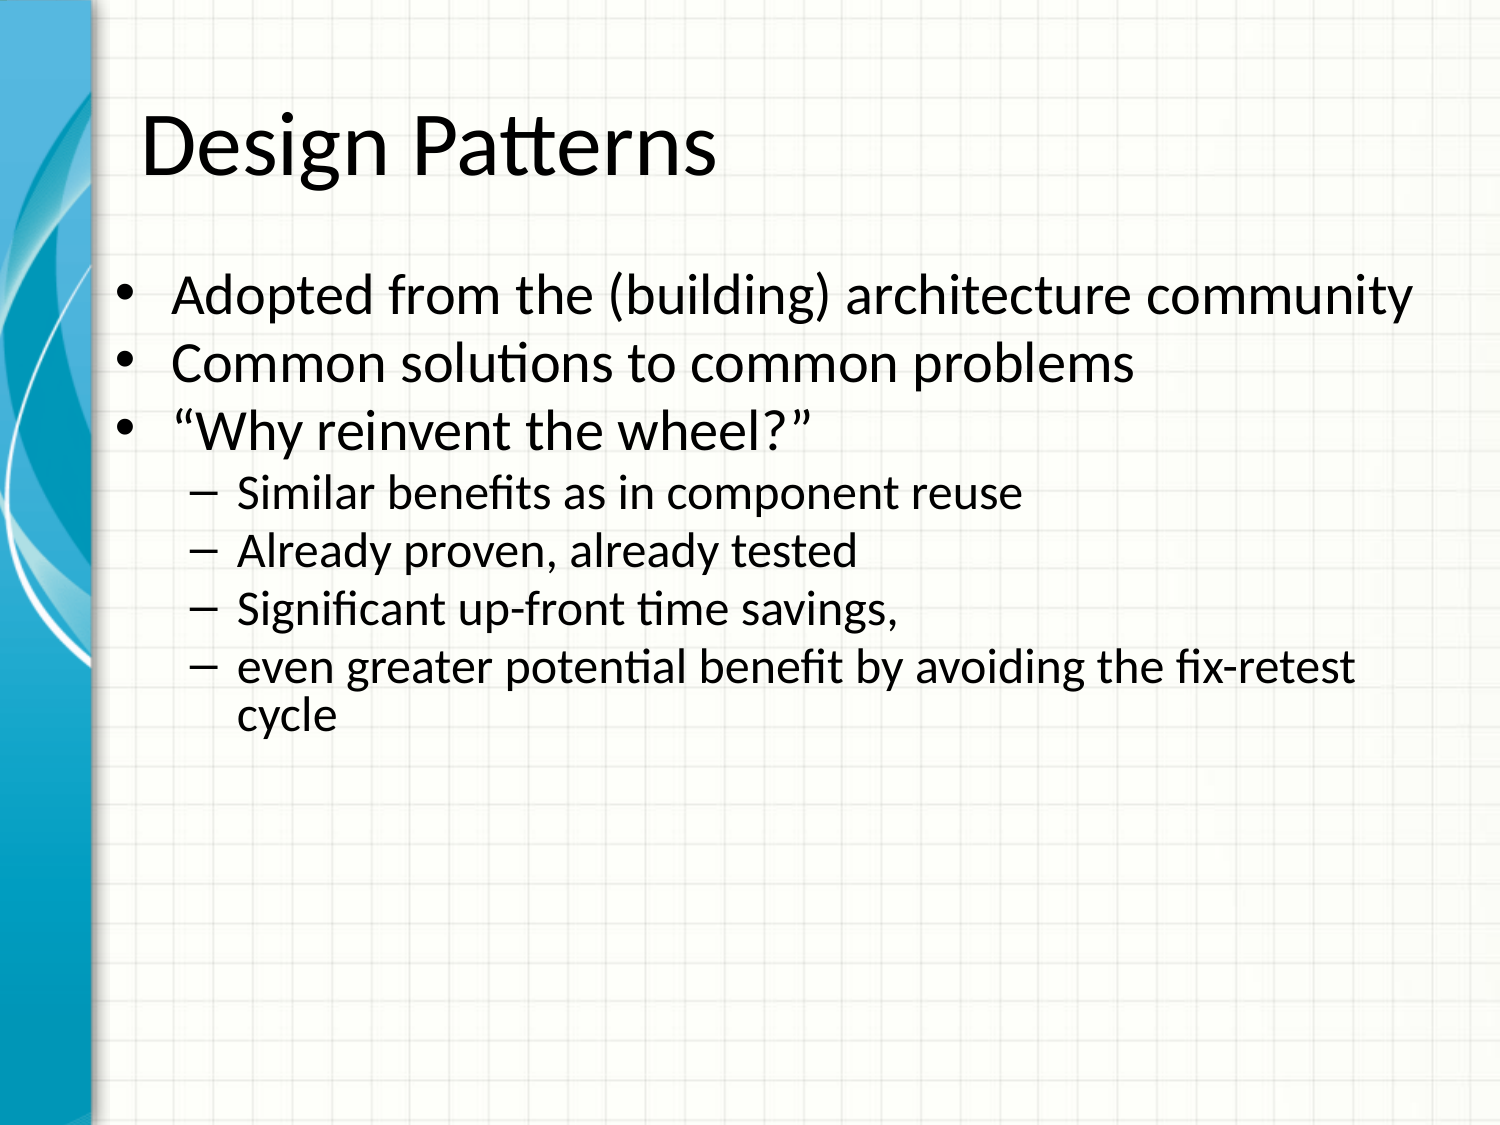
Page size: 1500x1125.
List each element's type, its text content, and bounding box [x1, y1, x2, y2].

picture [0, 0, 1500, 1125]
list Adopted from the (building) architecture community Common solutions to common problems “Why reinvent the wheel?” Similar benefits as in component reuse Already proven, already tested Significant up-front time savings, even greater potential benefit by avoiding the fix-retest cycle [99, 262, 1471, 1050]
title Design Patterns [125, 45, 1450, 233]
